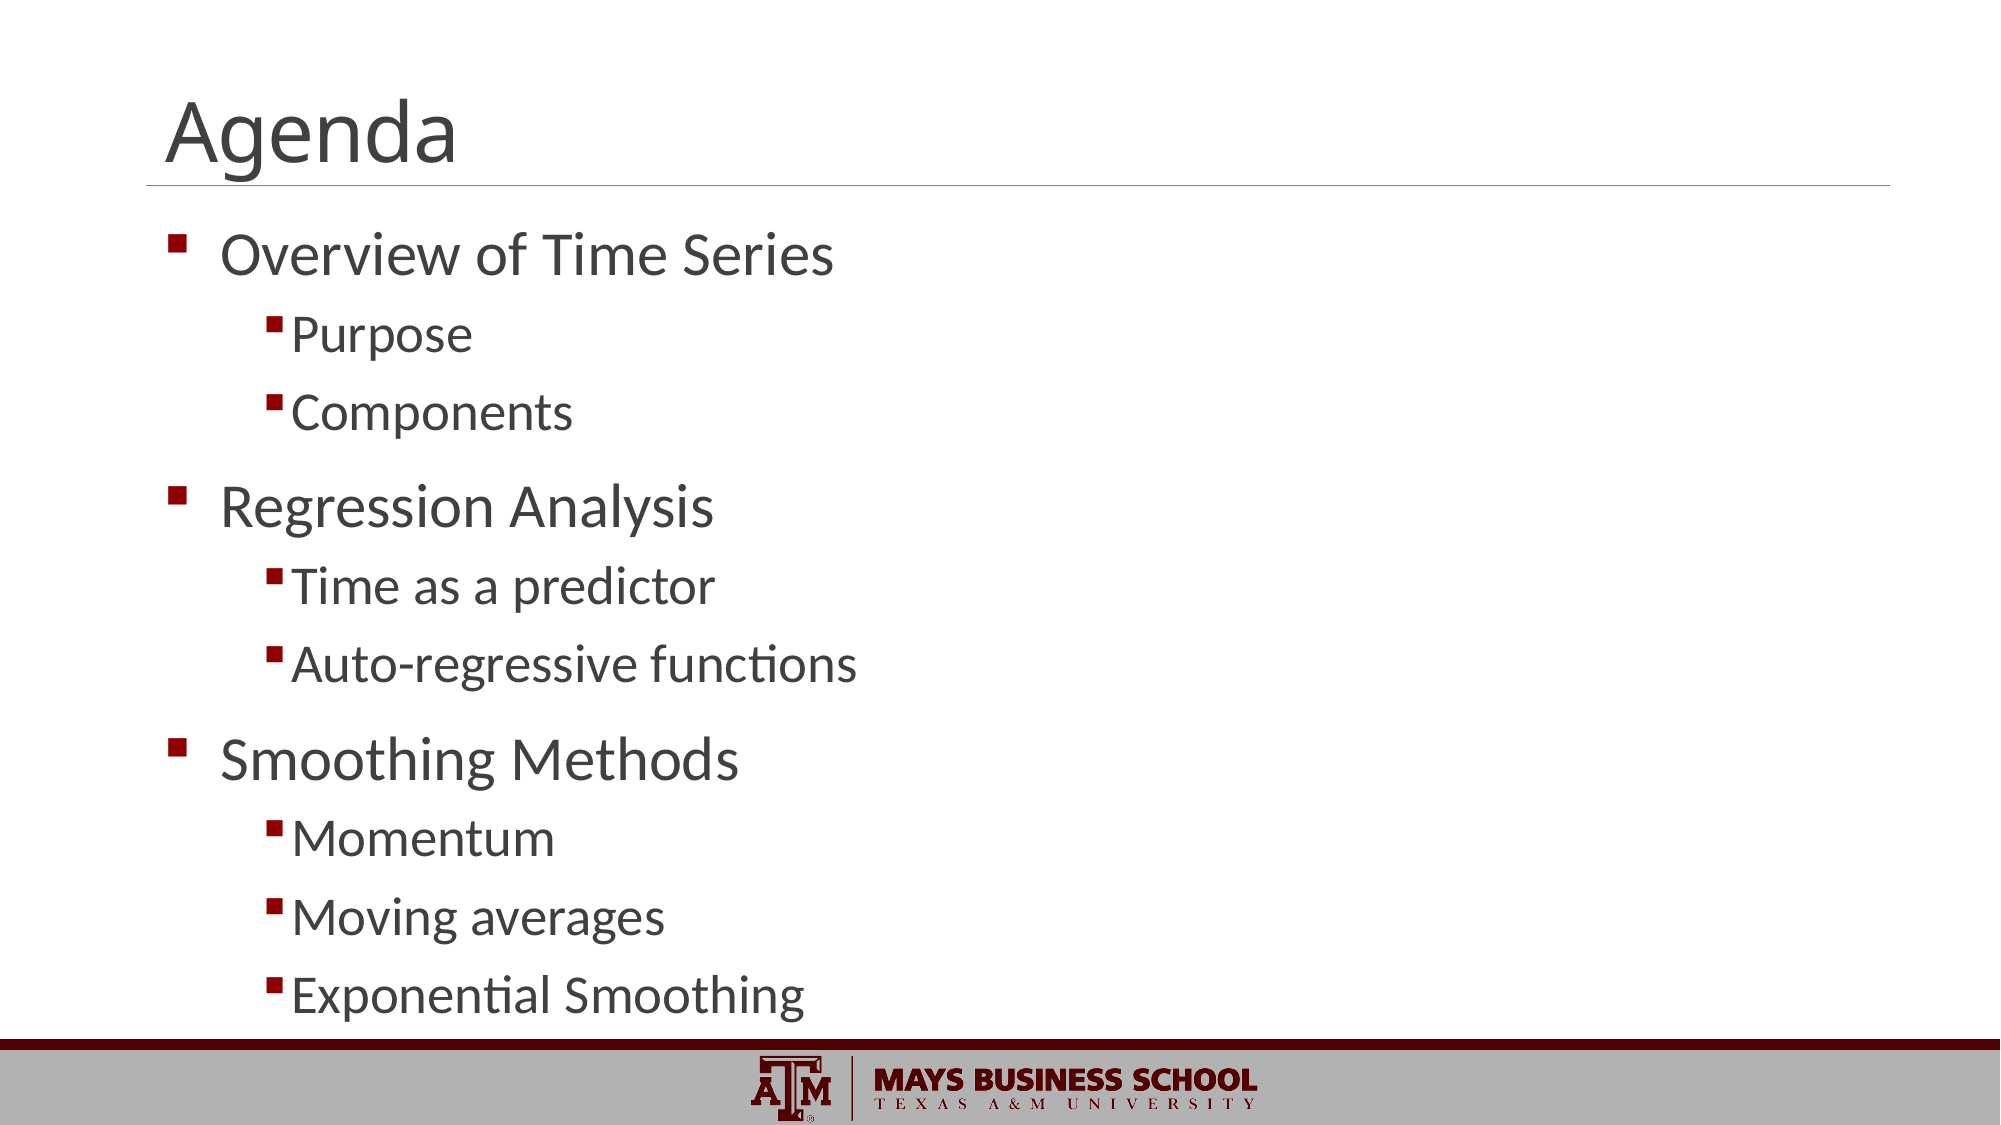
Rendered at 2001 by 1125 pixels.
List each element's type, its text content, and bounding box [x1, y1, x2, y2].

picture [750, 1055, 1260, 1125]
list Overview of Time Series Purpose Components Regression Analysis Time as a predictor Auto-regressive functions Smoothing Methods Momentum Moving averages Exponential Smoothing [150, 214, 1889, 1033]
title Agenda [150, 47, 1889, 188]
